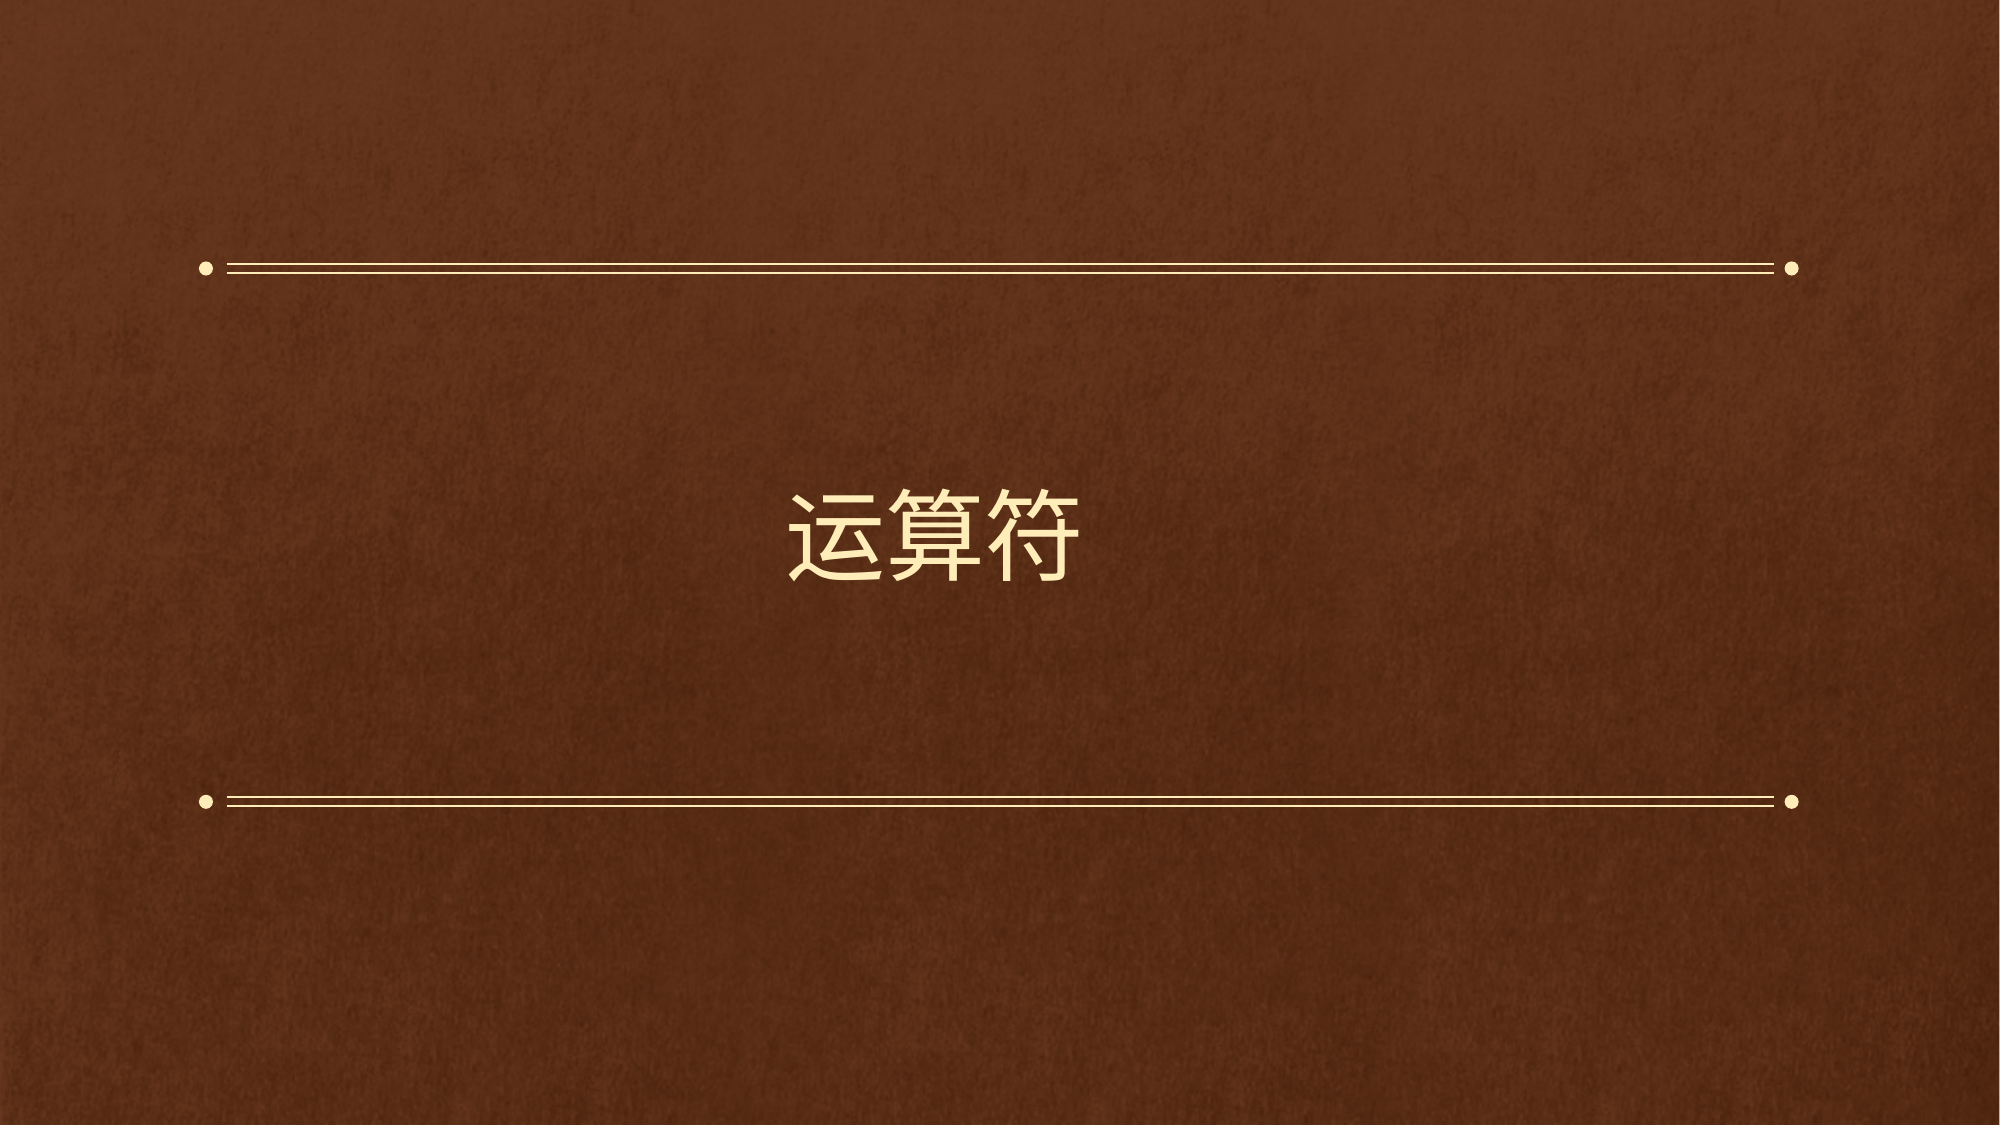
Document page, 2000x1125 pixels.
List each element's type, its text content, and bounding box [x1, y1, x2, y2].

title 运算符 [161, 432, 1709, 603]
